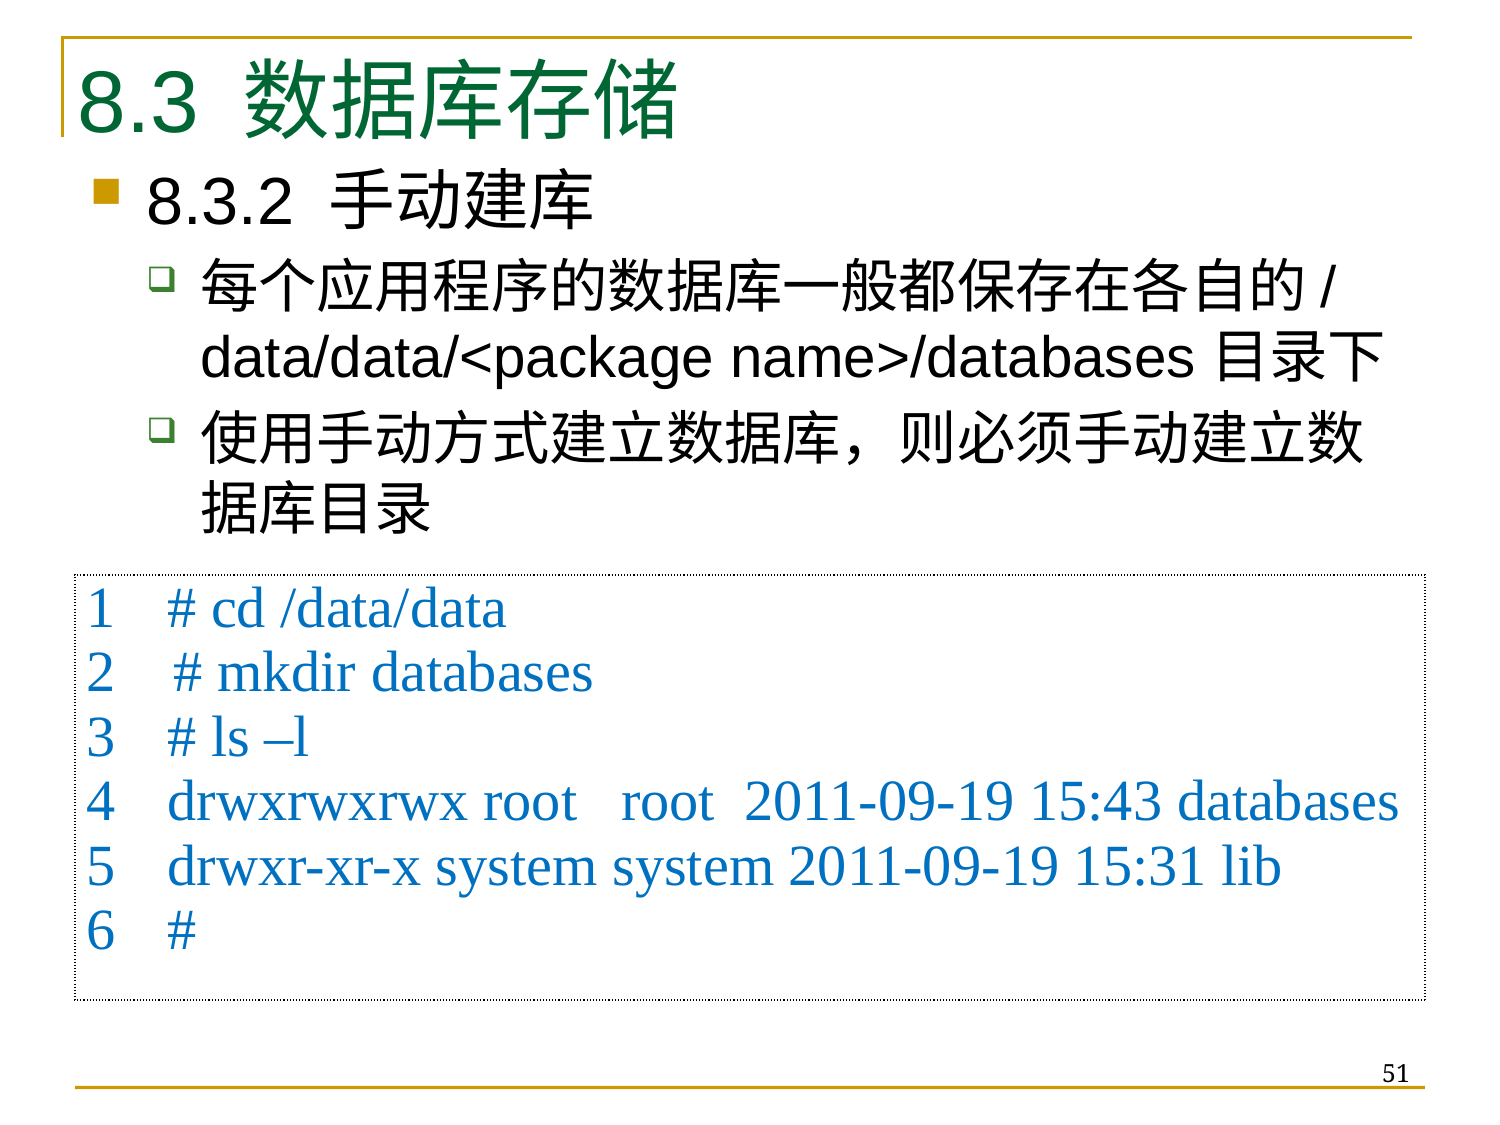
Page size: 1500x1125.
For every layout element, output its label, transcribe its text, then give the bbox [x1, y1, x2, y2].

slide_number 51 [1074, 1023, 1426, 1100]
title 8.3 数据库存储 [62, 37, 863, 163]
list 8.3.2 手动建库 每个应用程序的数据库一般都保存在各自的/data/data/<package name>/databases目录下 使用手动方式建立数据库，则必须手动建立数据库目录 [75, 149, 1425, 550]
table_header 1 # cd /data/data 2 # mkdir databases 3 # ls –l 4 drwxrwxrwx root root 2011-09-19 15:43 databases 5 drwxr-xr-x system system 2011-09-19 15:31 lib 6 # [75, 575, 1425, 1000]
